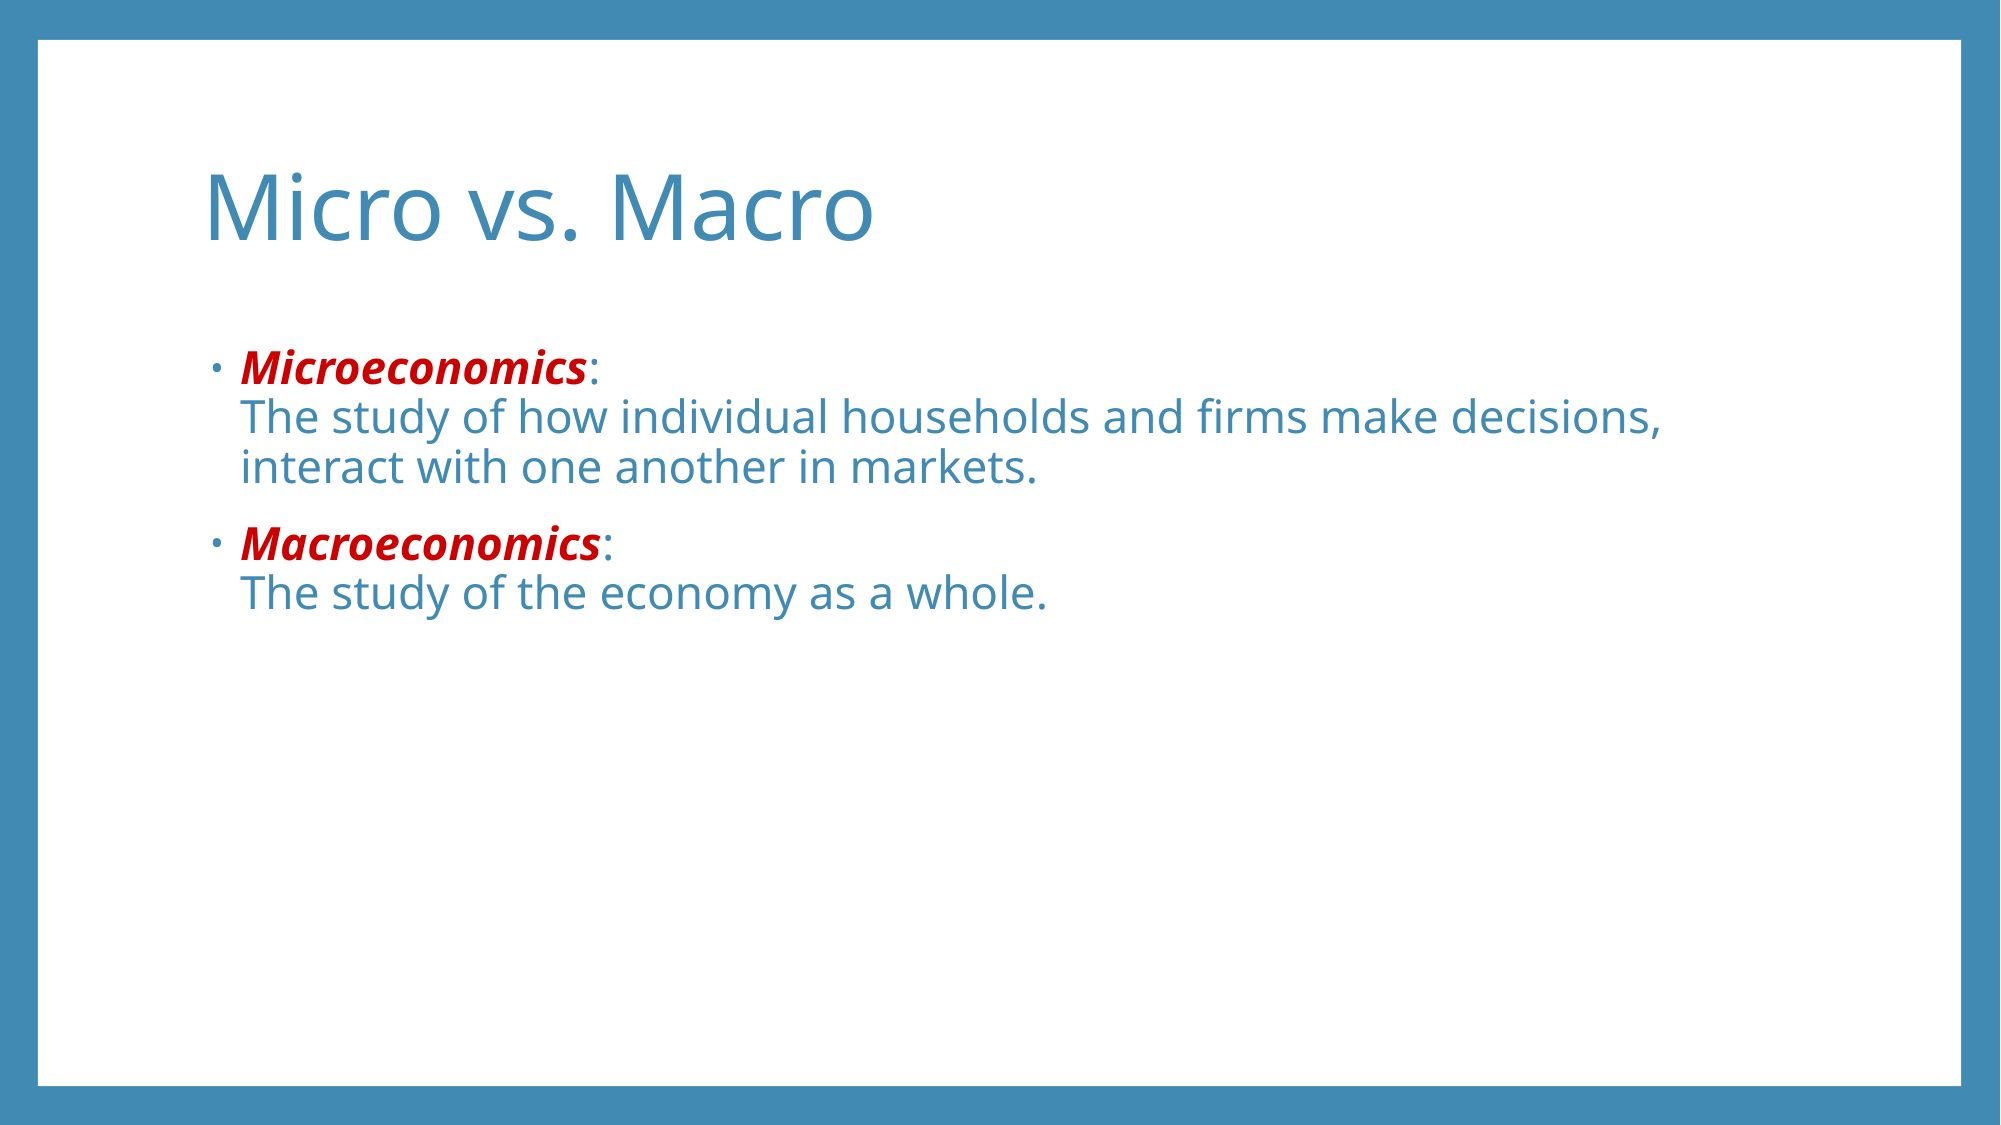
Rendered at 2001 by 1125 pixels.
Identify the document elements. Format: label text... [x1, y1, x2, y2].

list Microeconomics: The study of how individual households and firms make decisions, interact with one another in markets. Macroeconomics: The study of the economy as a whole. [187, 337, 1808, 1000]
title Micro vs. Macro [187, 99, 1808, 323]
